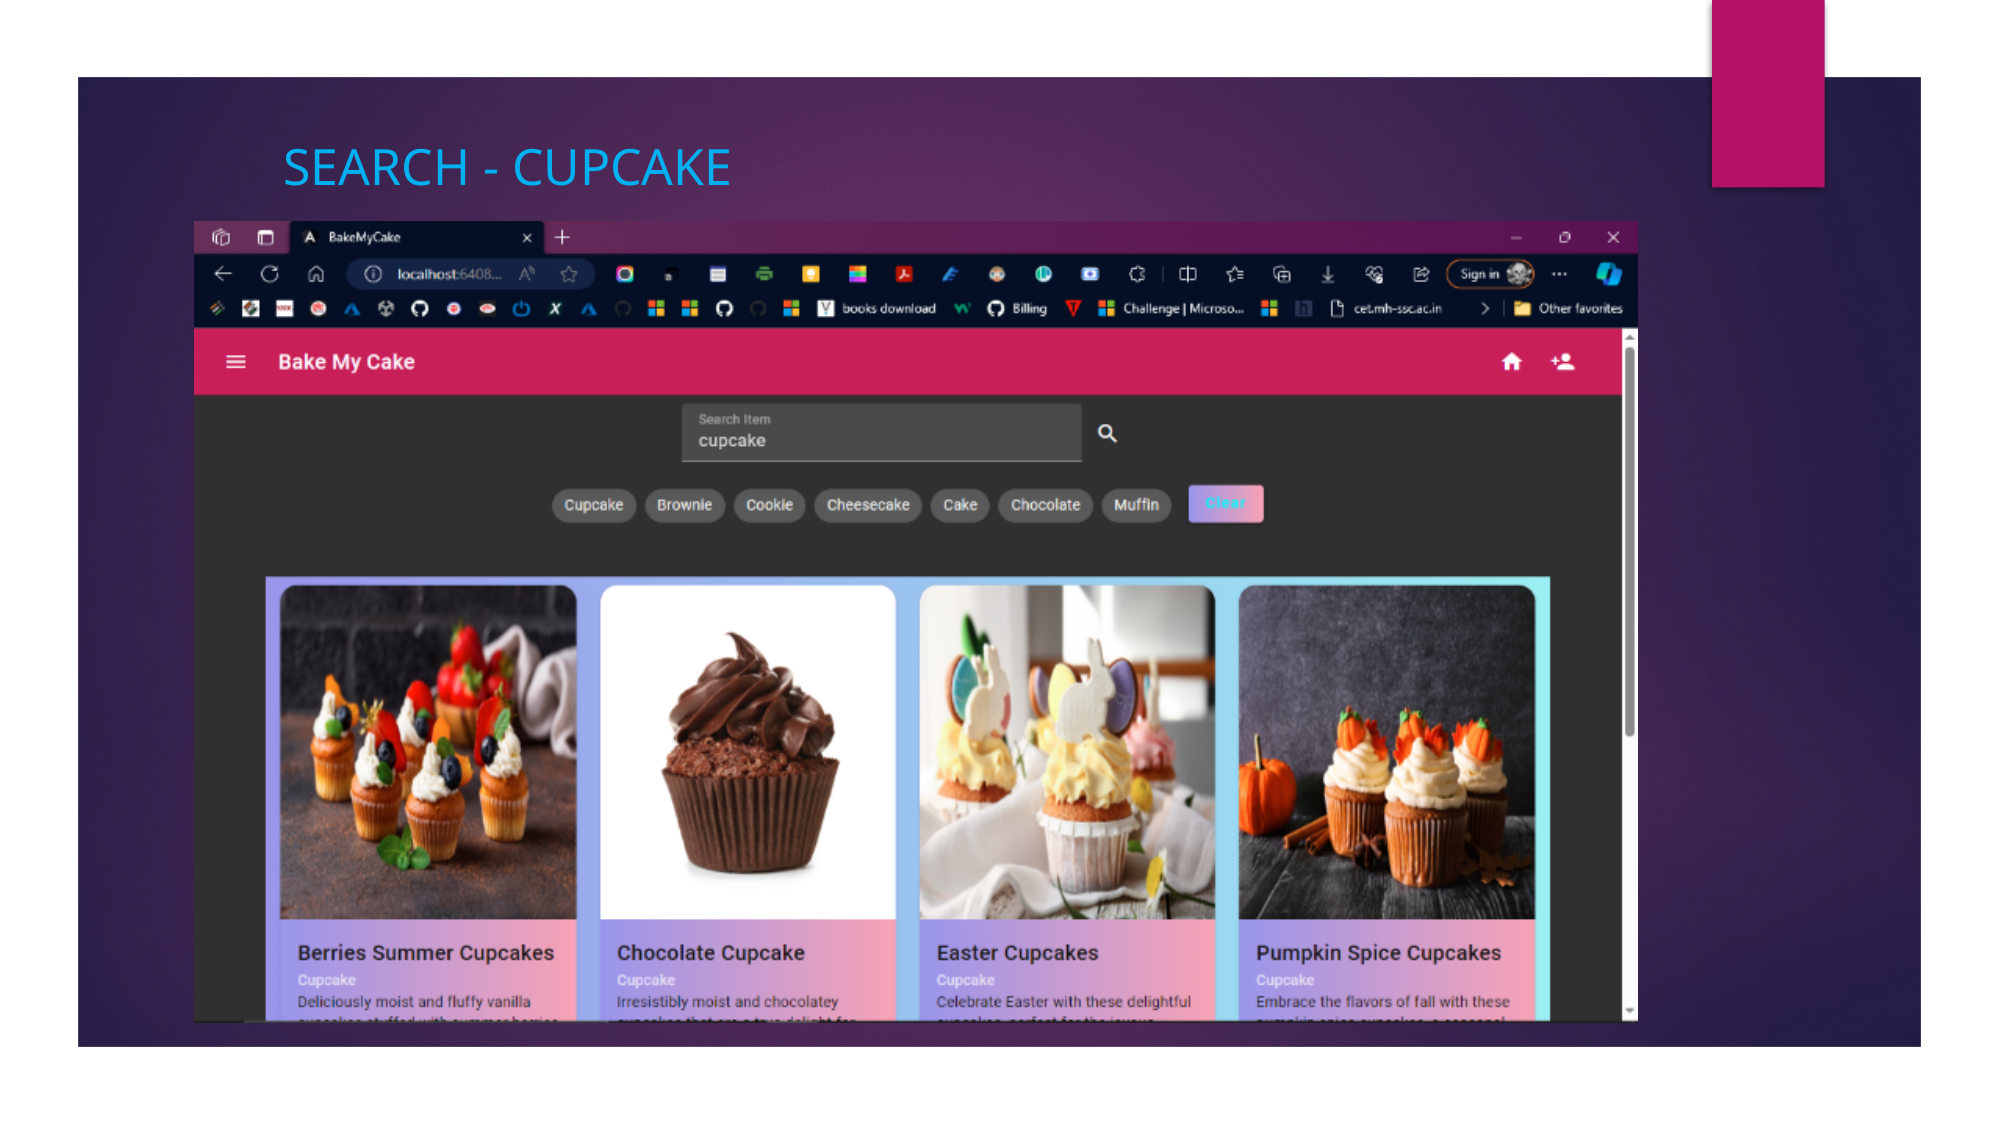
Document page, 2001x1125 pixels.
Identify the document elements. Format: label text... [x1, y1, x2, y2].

picture [194, 221, 1638, 1023]
subtitle Search - Cupcake [268, 127, 1717, 270]
